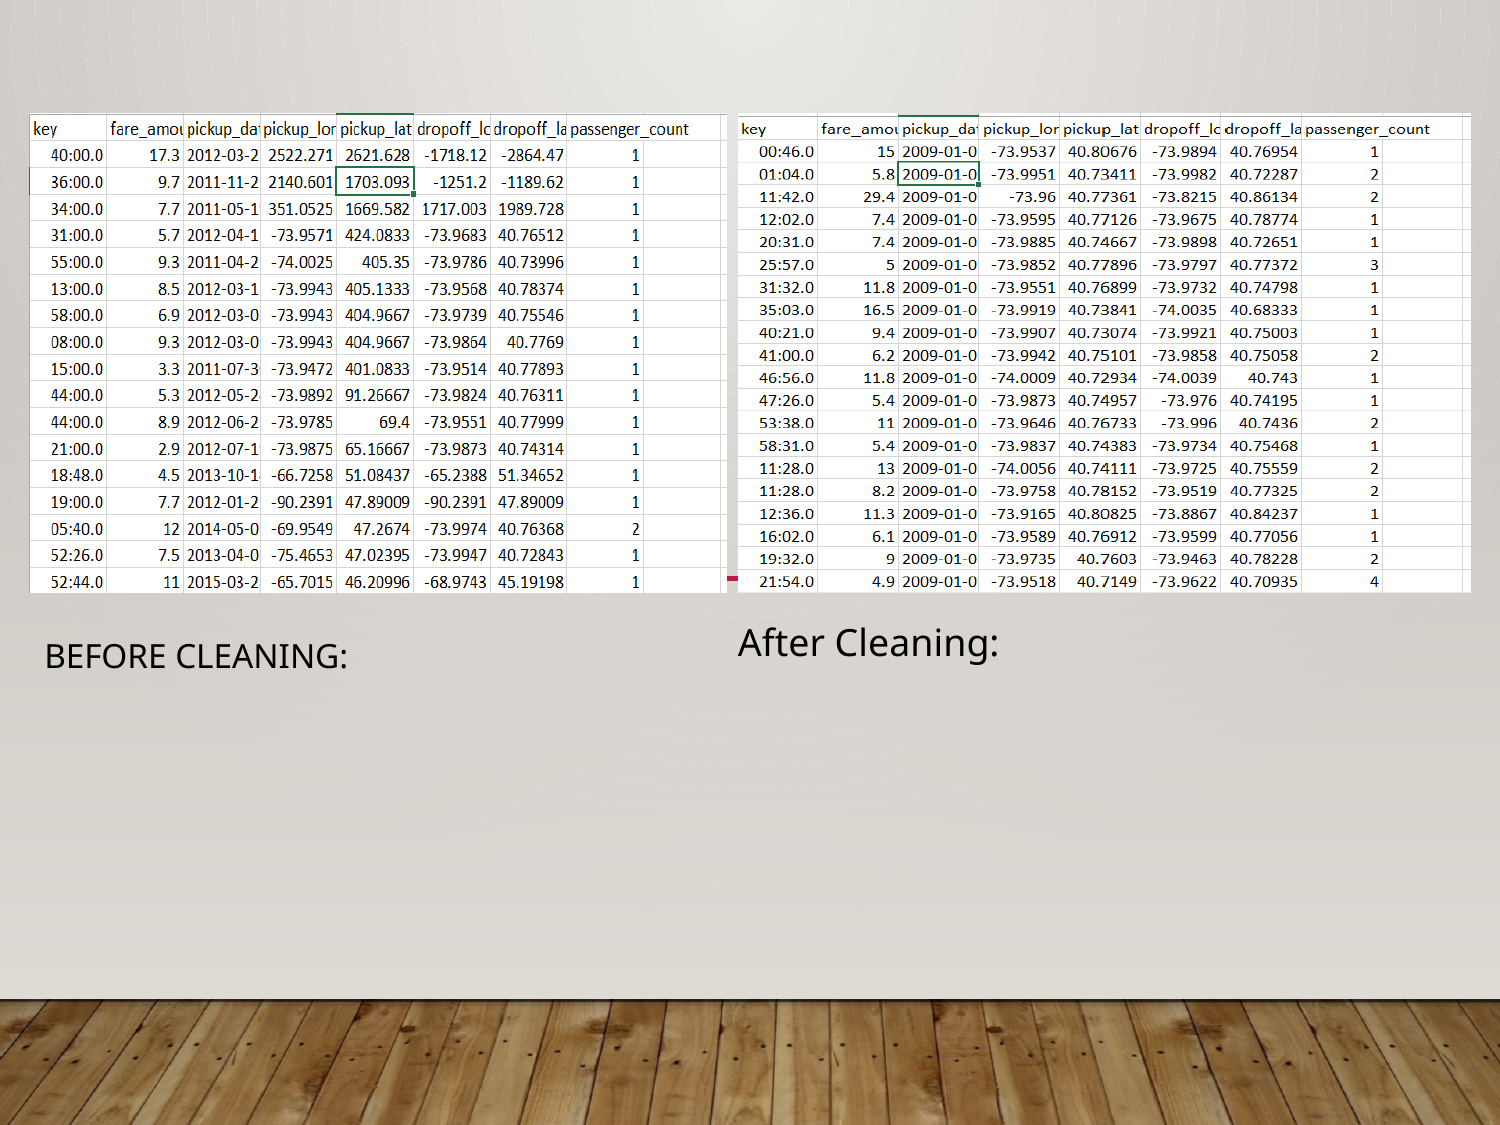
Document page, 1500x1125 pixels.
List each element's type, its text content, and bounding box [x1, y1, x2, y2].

picture [0, 999, 1500, 1125]
subtitle Before Cleaning: [29, 611, 952, 773]
picture [29, 113, 727, 593]
text_box After Cleaning: [723, 611, 1015, 672]
picture [737, 113, 1471, 593]
